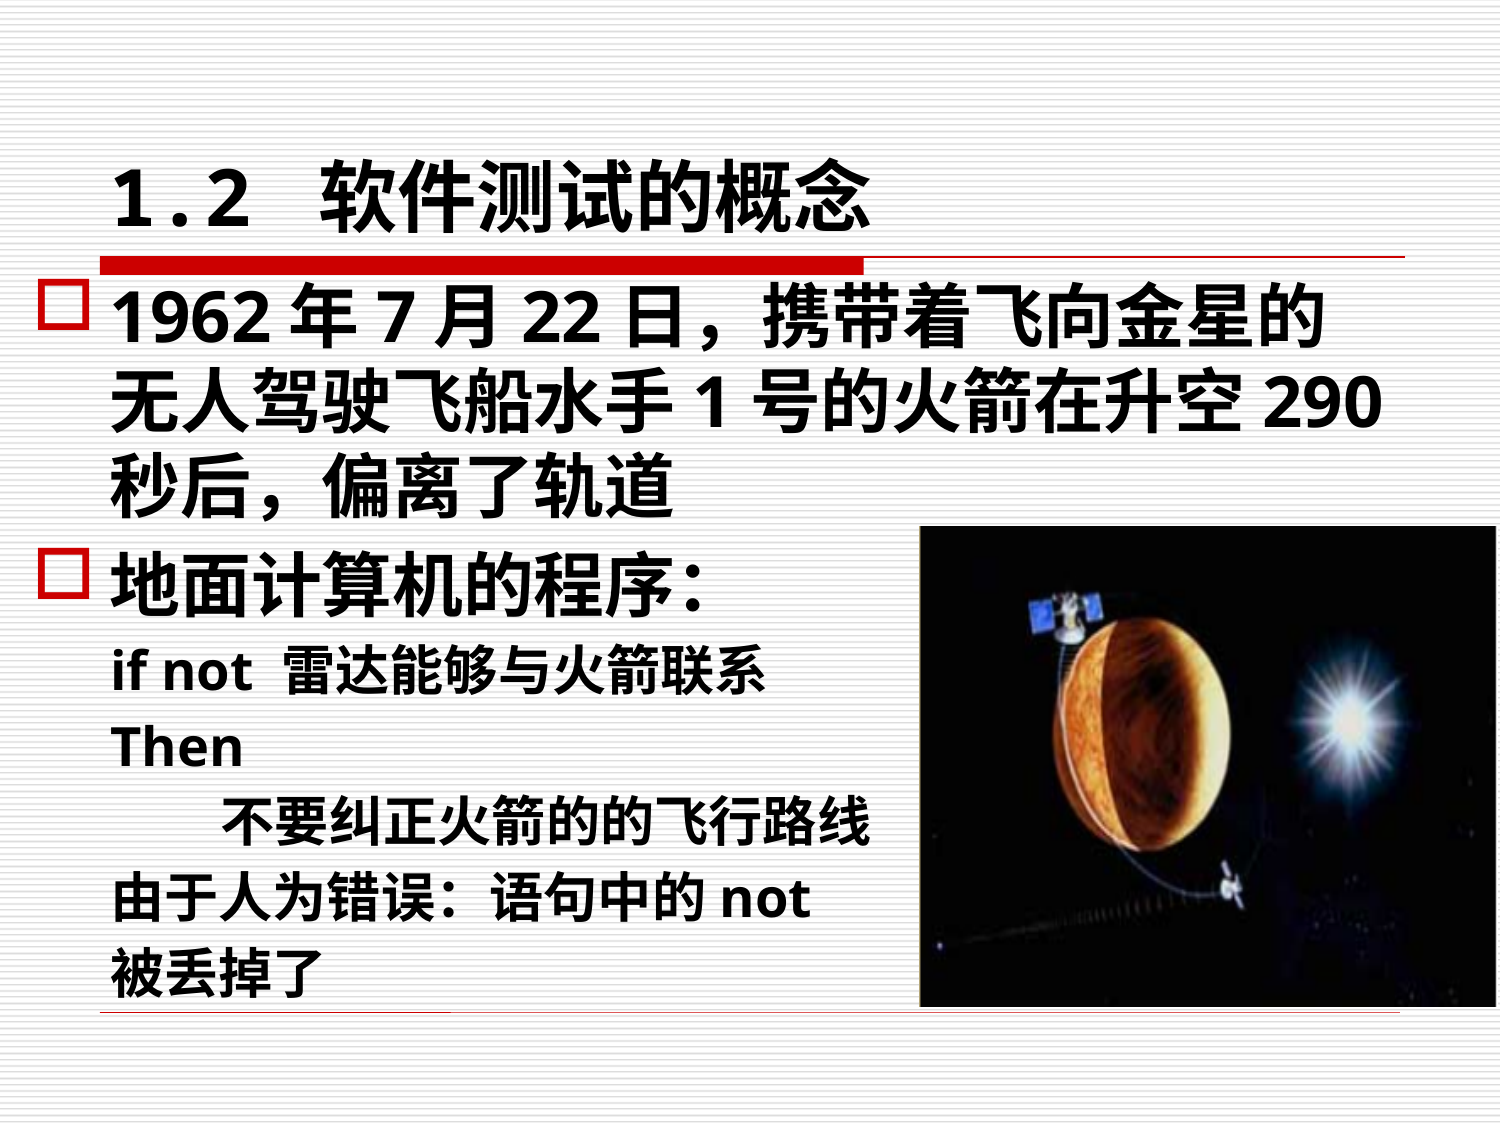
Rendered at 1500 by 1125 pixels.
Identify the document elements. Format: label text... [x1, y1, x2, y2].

title 1.2 软件测试的概念 [94, 50, 1407, 250]
picture [0, 0, 1500, 1125]
list 1962年7月22日，携带着飞向金星的无人驾驶飞船水手1号的火箭在升空290秒后，偏离了轨道 地面计算机的程序： if not 雷达能够与火箭联系 Then 不要纠正火箭的的飞行路线 由于人为错误：语句中的not 被丢掉了 [17, 263, 1406, 964]
